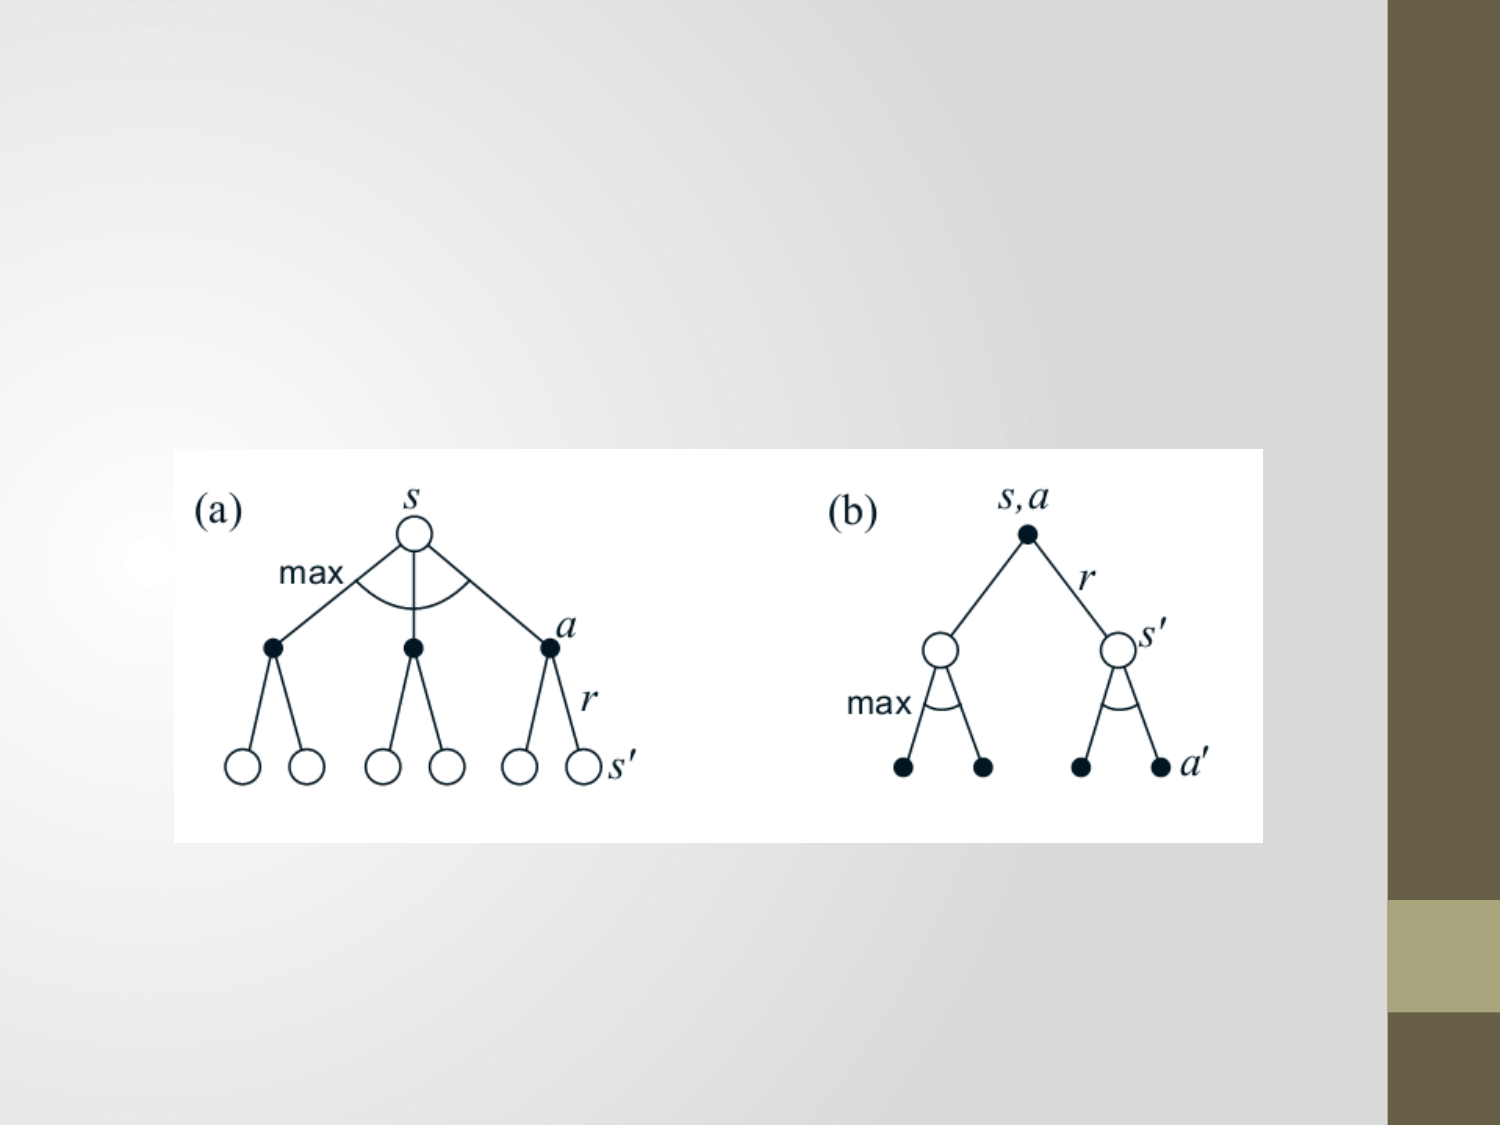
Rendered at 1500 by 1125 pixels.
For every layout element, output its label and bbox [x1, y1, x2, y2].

picture [174, 449, 1263, 843]
